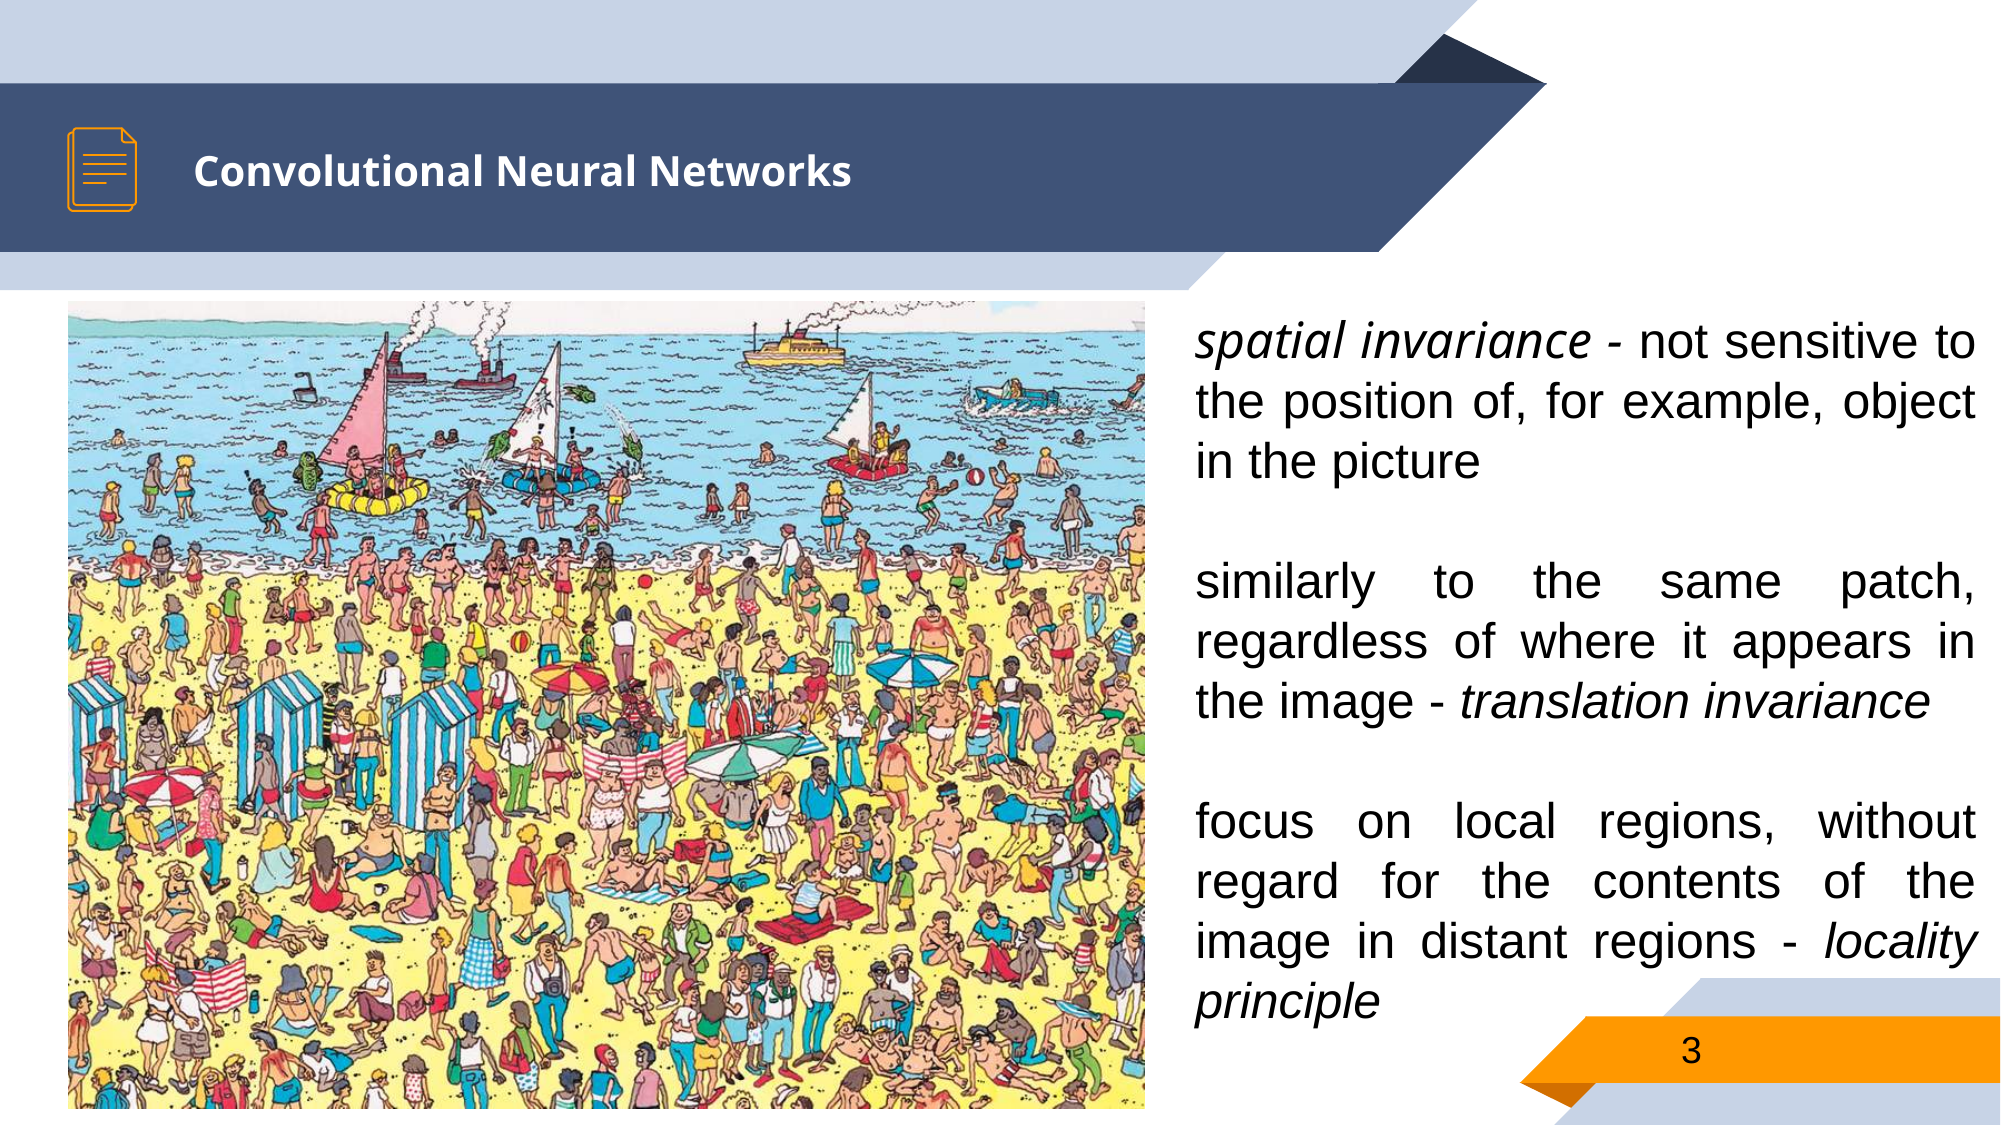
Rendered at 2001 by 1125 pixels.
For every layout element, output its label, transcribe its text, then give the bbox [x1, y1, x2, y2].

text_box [68, 128, 137, 212]
text_box spatial invariance - not sensitive to the position of, for example, object in the picture similarly to the same patch, regardless of where it appears in the image - translation invariance focus on local regions, without regard for the contents of the image in distant regions - locality principle [1180, 301, 1992, 1036]
title Convolutional Neural Networks [178, 85, 1380, 254]
slide_number 3 [1666, 1036, 1992, 1084]
picture [68, 300, 1146, 1109]
